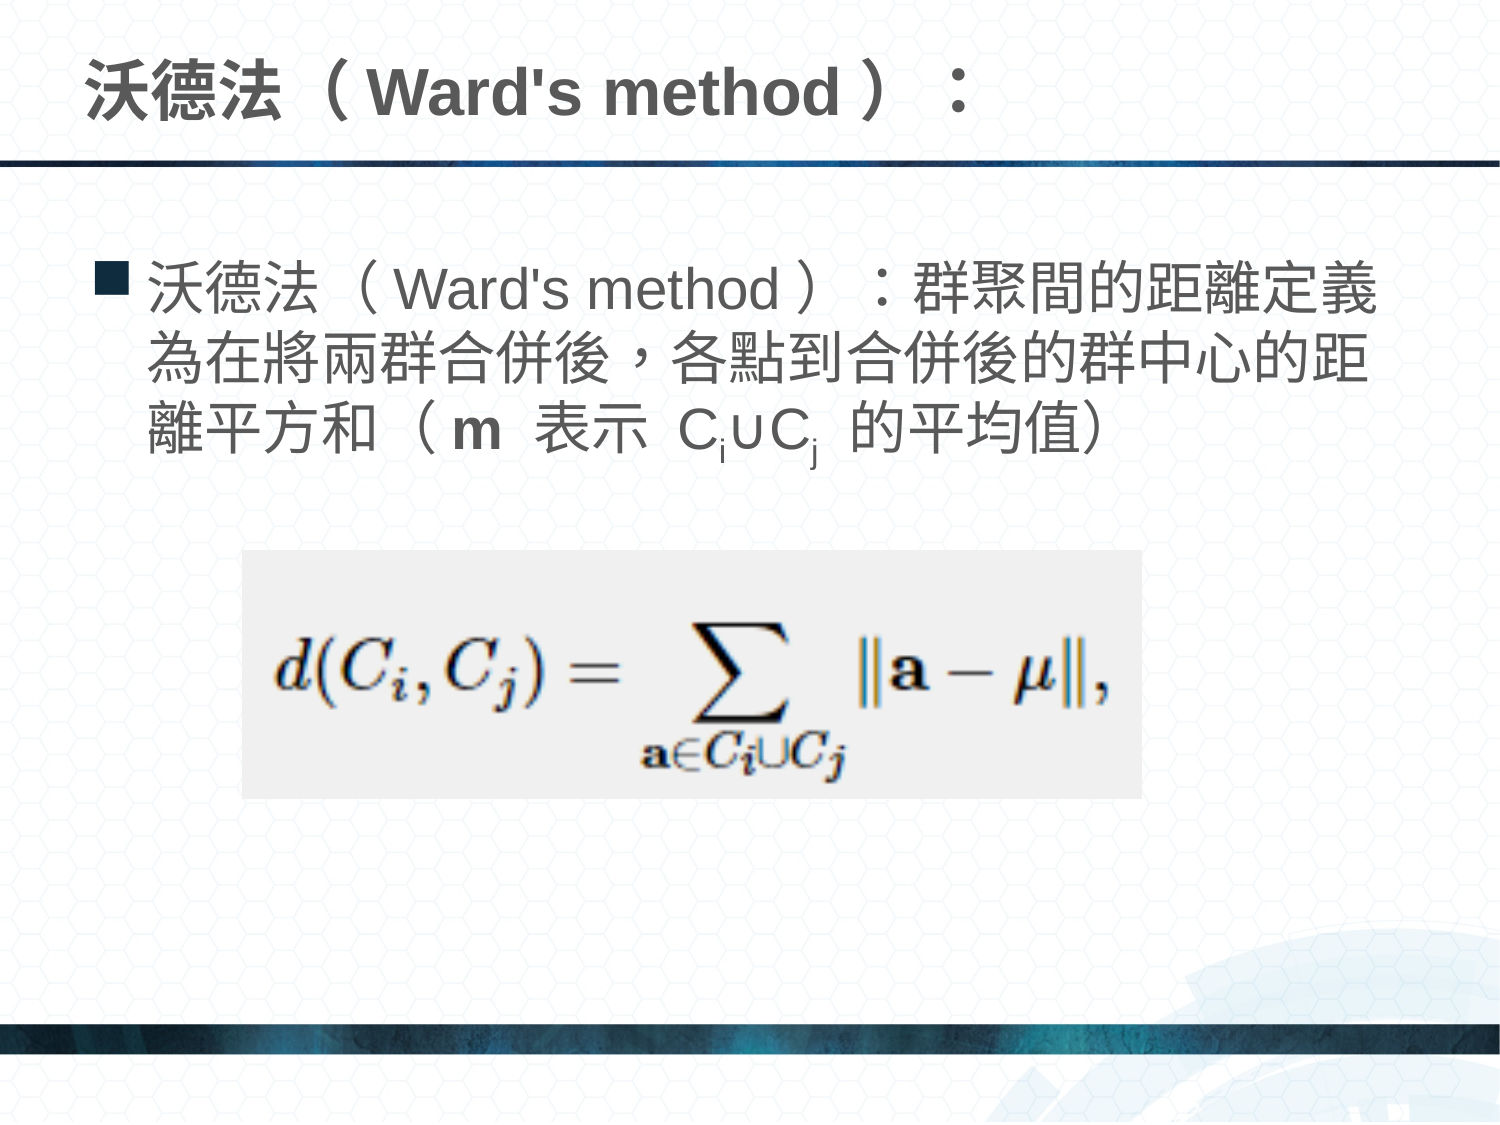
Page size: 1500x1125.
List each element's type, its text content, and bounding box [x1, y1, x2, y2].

picture [0, 0, 1500, 1122]
title 沃德法（Ward's method）： [69, 42, 1419, 135]
list 沃德法（Ward's method）：群聚間的距離定義為在將兩群合併後，各點到合併後的群中心的距離平方和（m 表示 Ci∪Cj 的平均值） [75, 243, 1425, 1005]
